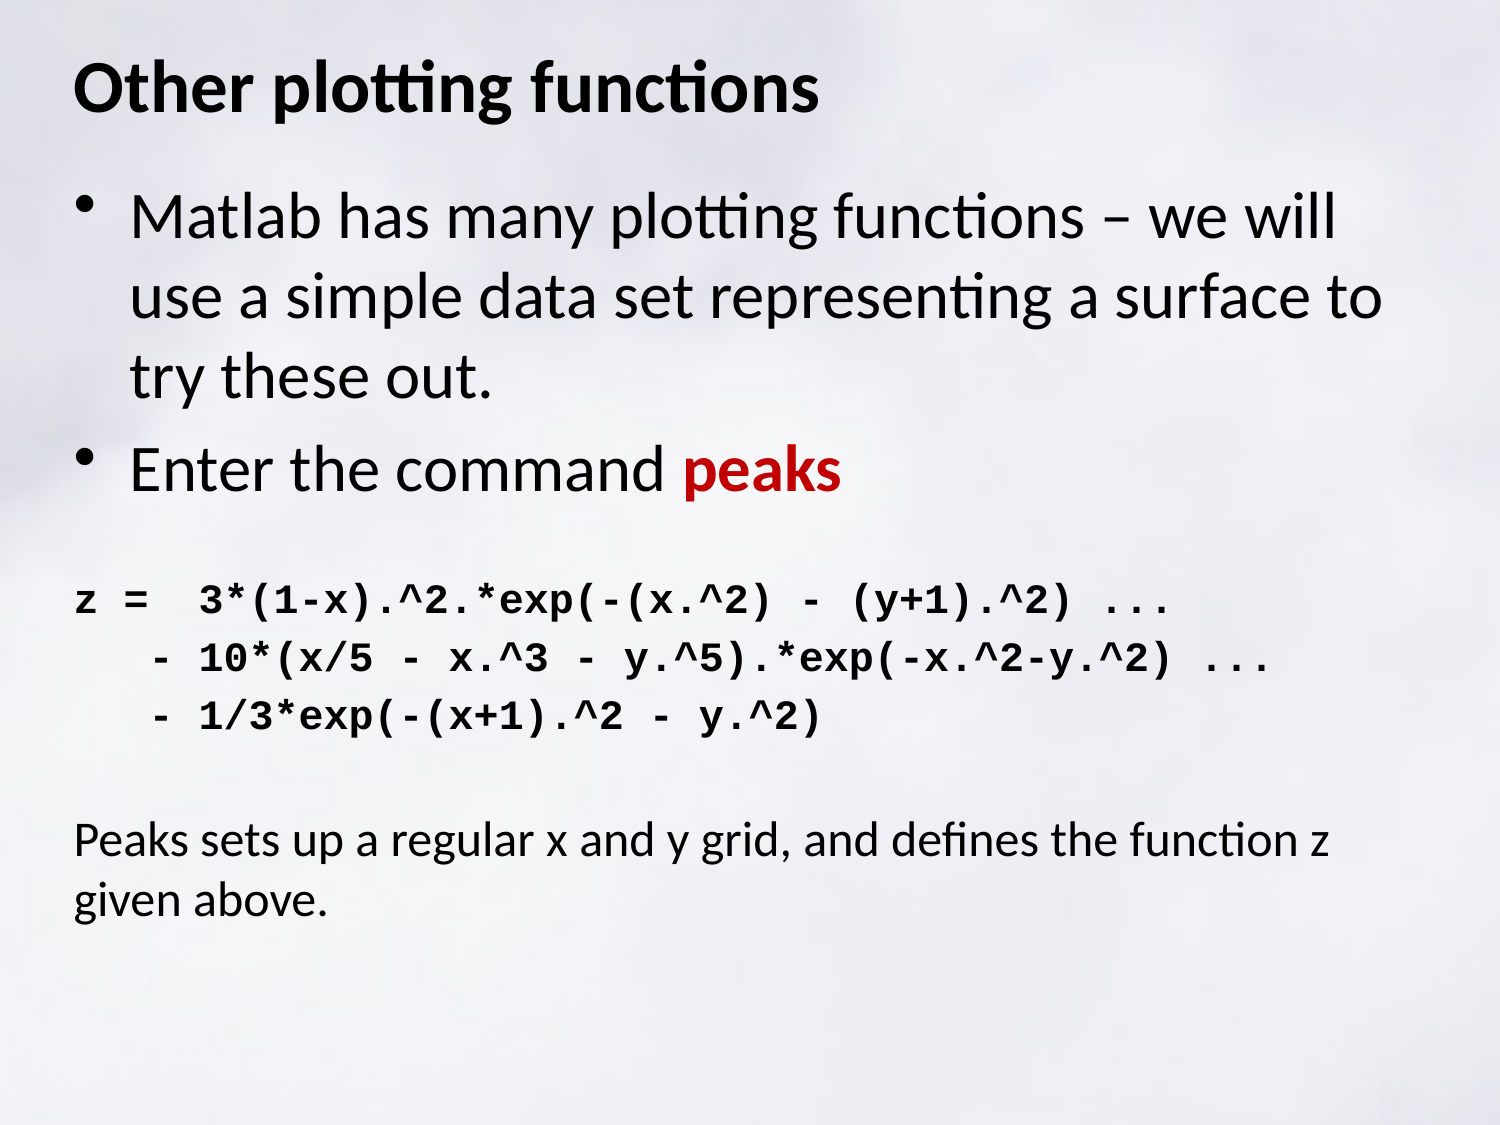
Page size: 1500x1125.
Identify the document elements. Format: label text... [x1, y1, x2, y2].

title Other plotting functions [58, 34, 1442, 130]
list Matlab has many plotting functions – we will use a simple data set representing a surface to try these out. Enter the command peaks z = 3*(1-x).^2.*exp(-(x.^2) - (y+1).^2) ... - 10*(x/5 - x.^3 - y.^5).*exp(-x.^2-y.^2) ... - 1/3*exp(-(x+1).^2 - y.^2) Peaks sets up a regular x and y grid, and defines the function z given above. [58, 163, 1442, 1001]
